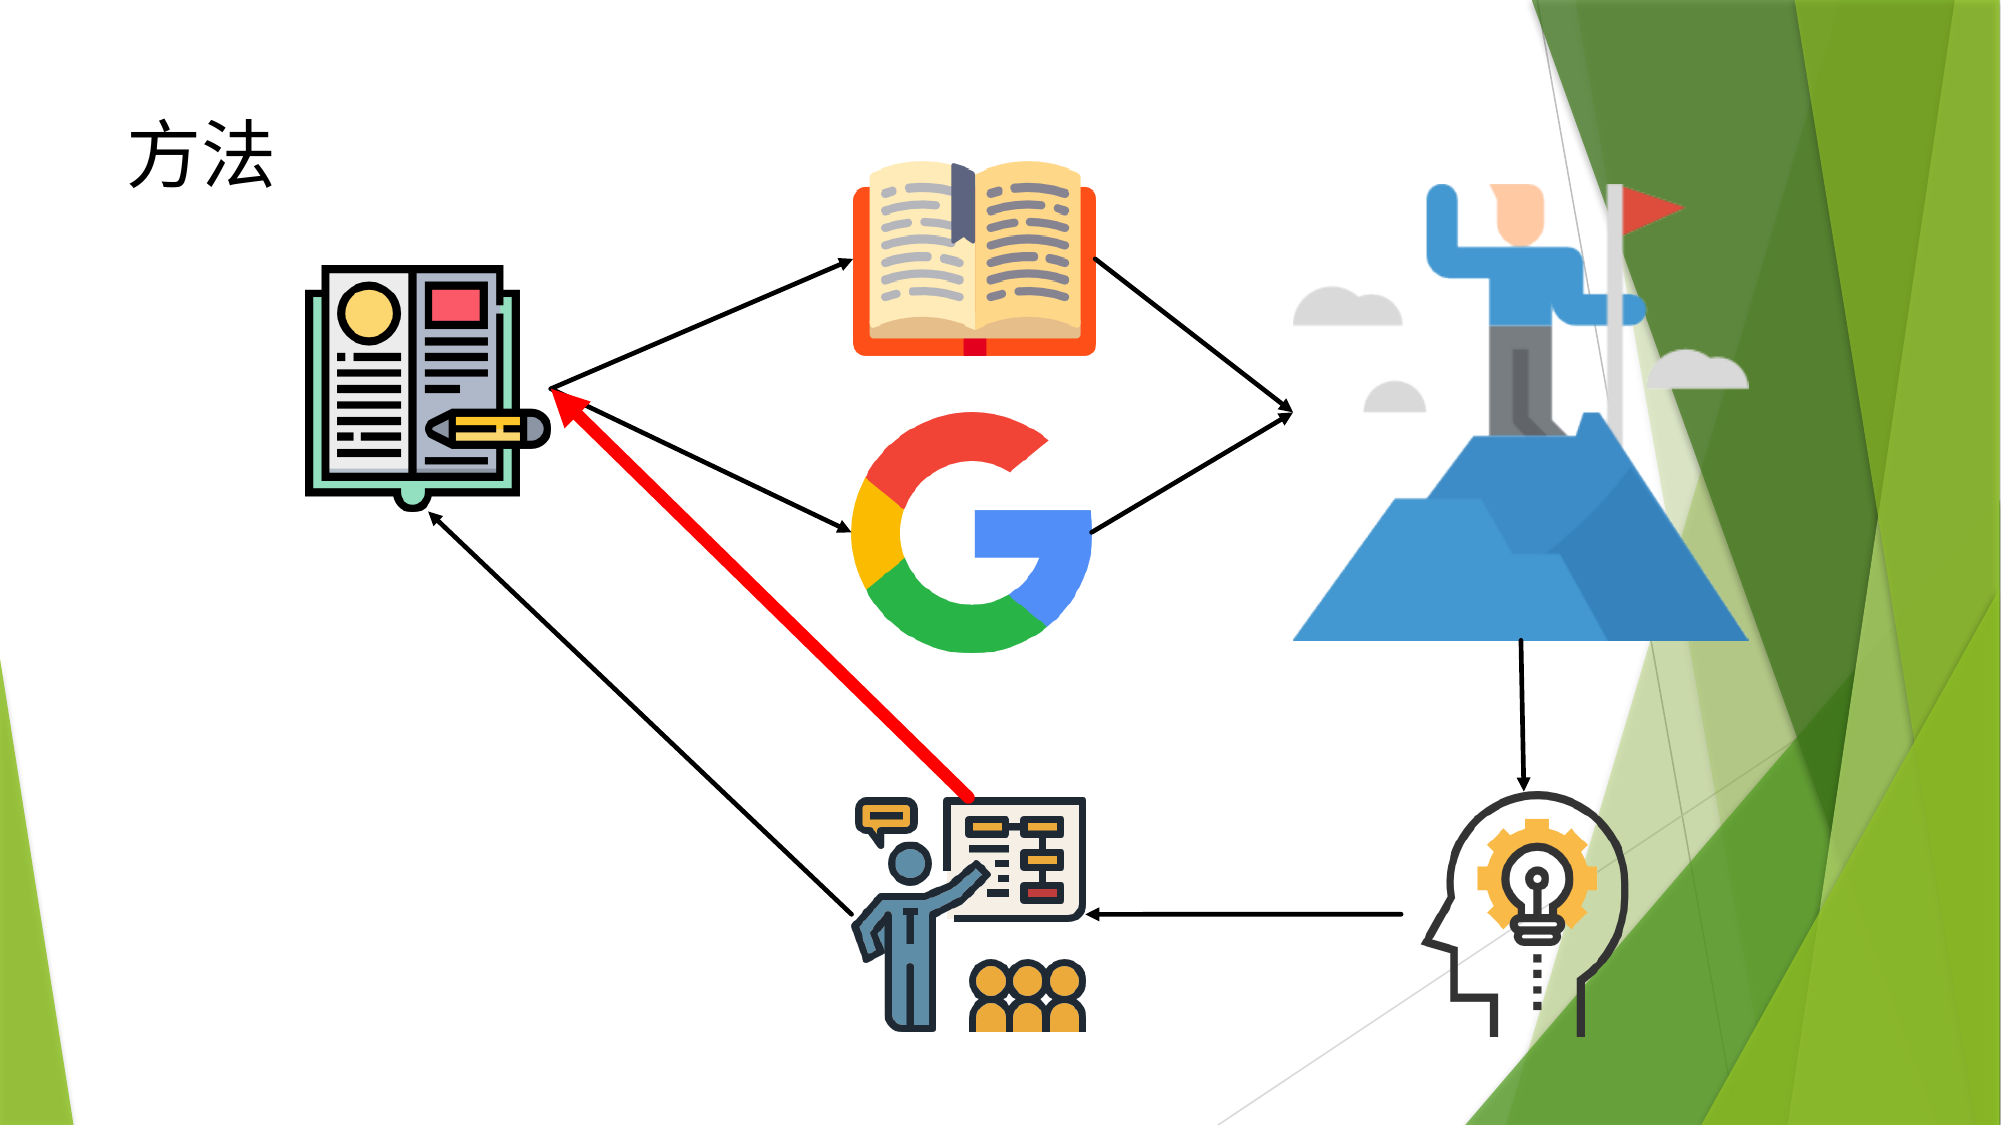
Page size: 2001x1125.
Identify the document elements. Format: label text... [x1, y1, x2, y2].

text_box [1520, 639, 1525, 792]
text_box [1091, 411, 1294, 533]
picture [969, 411, 1093, 653]
picture [851, 796, 1086, 1032]
picture [304, 265, 550, 513]
picture [1292, 183, 1750, 641]
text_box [550, 258, 854, 387]
title 方法 [111, 99, 1522, 317]
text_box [1094, 258, 1294, 411]
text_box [550, 388, 969, 798]
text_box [427, 511, 853, 915]
picture [1400, 790, 1648, 1038]
picture [852, 124, 1096, 394]
